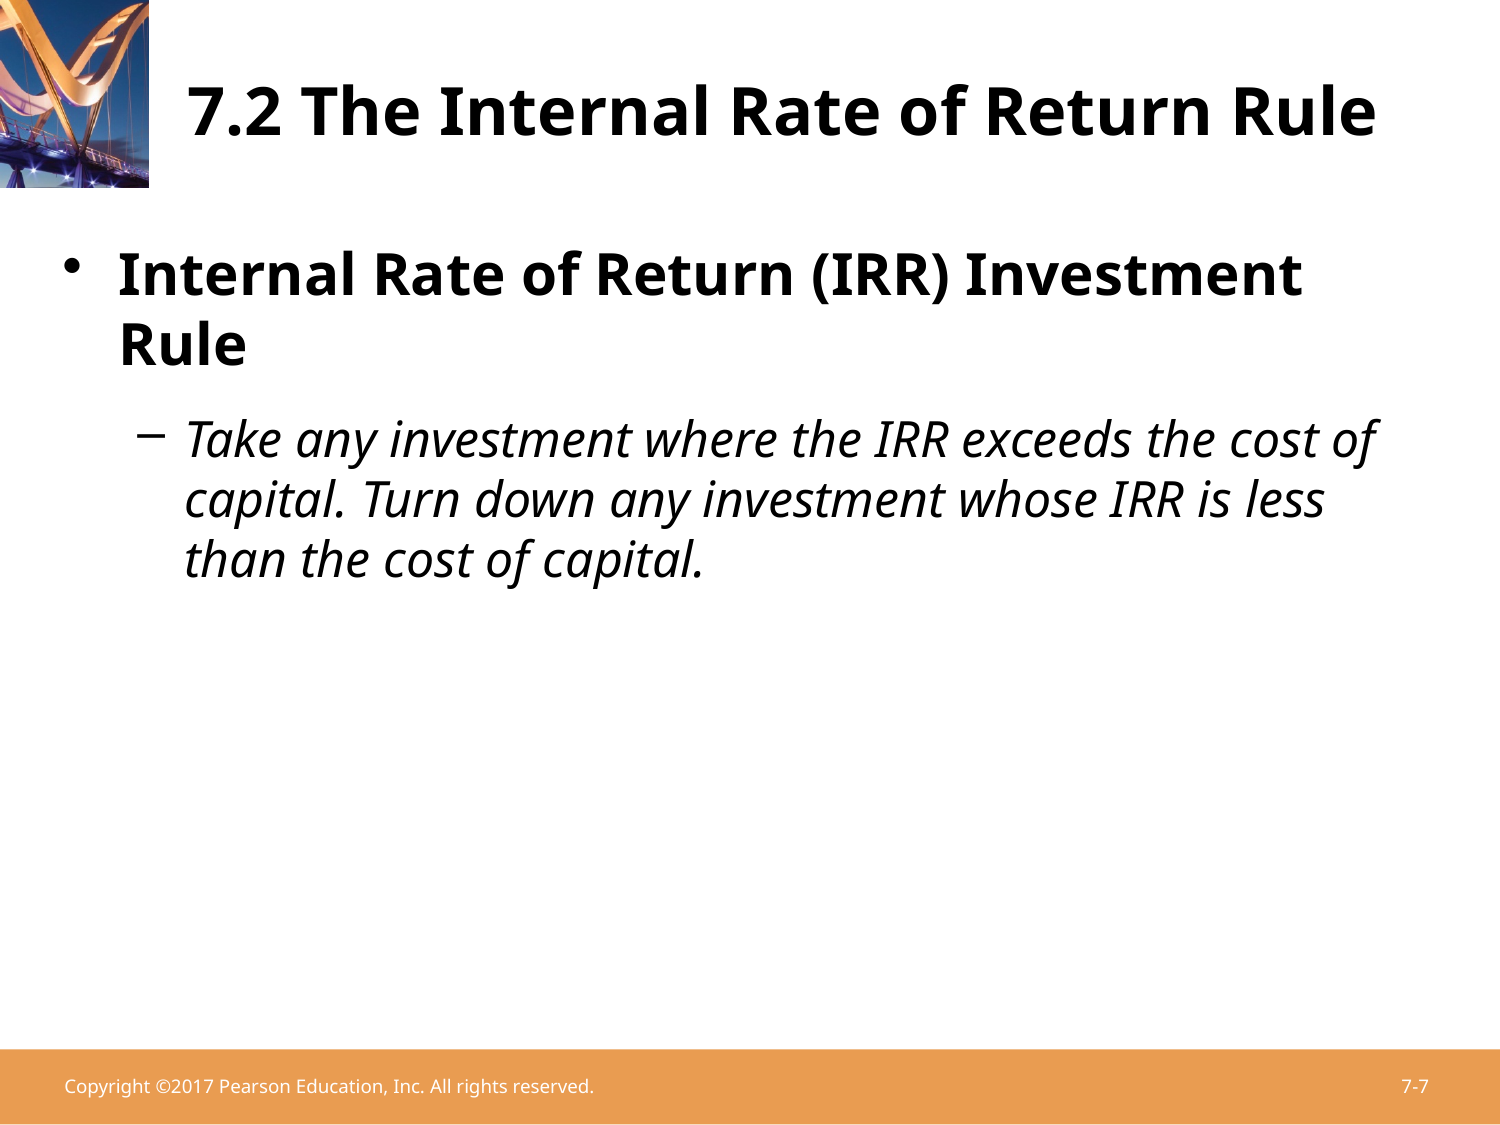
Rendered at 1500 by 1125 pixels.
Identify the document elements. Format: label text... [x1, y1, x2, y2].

picture [0, 0, 149, 188]
title 7.2 The Internal Rate of Return Rule [187, 15, 1451, 204]
list Internal Rate of Return (IRR) Investment Rule Take any investment where the IRR exceeds the cost of capital. Turn down any investment whose IRR is less than the cost of capital. [62, 237, 1438, 1001]
